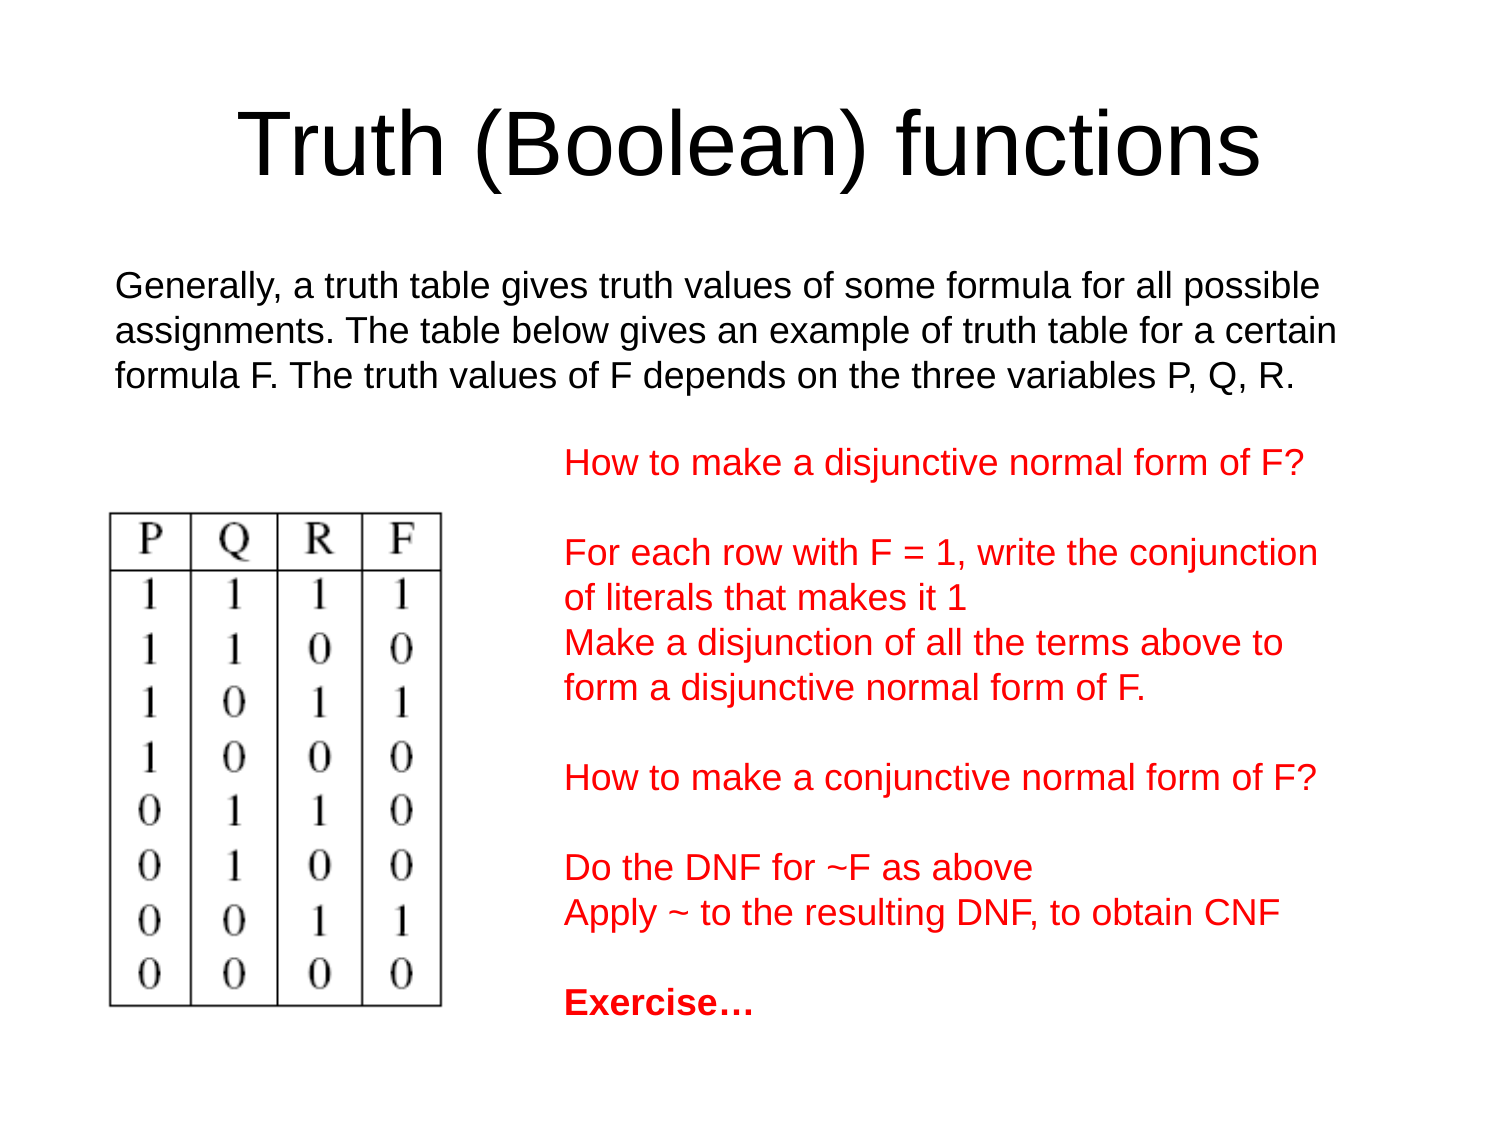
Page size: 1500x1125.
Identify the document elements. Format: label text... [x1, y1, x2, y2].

text_box Generally, a truth table gives truth values of some formula for all possible assignments. The table below gives an example of truth table for a certain formula F. The truth values of F depends on the three variables P, Q, R. [100, 253, 1412, 449]
title Truth (Boolean) functions [74, 44, 1426, 233]
text_box How to make a disjunctive normal form of F? For each row with F = 1, write the conjunction of literals that makes it 1 Make a disjunction of all the terms above to form a disjunctive normal form of F. How to make a conjunctive normal form of F? Do the DNF for ~F as above Apply ~ to the resulting DNF, to obtain CNF Exercise… [549, 430, 1365, 1031]
picture [88, 503, 466, 1024]
